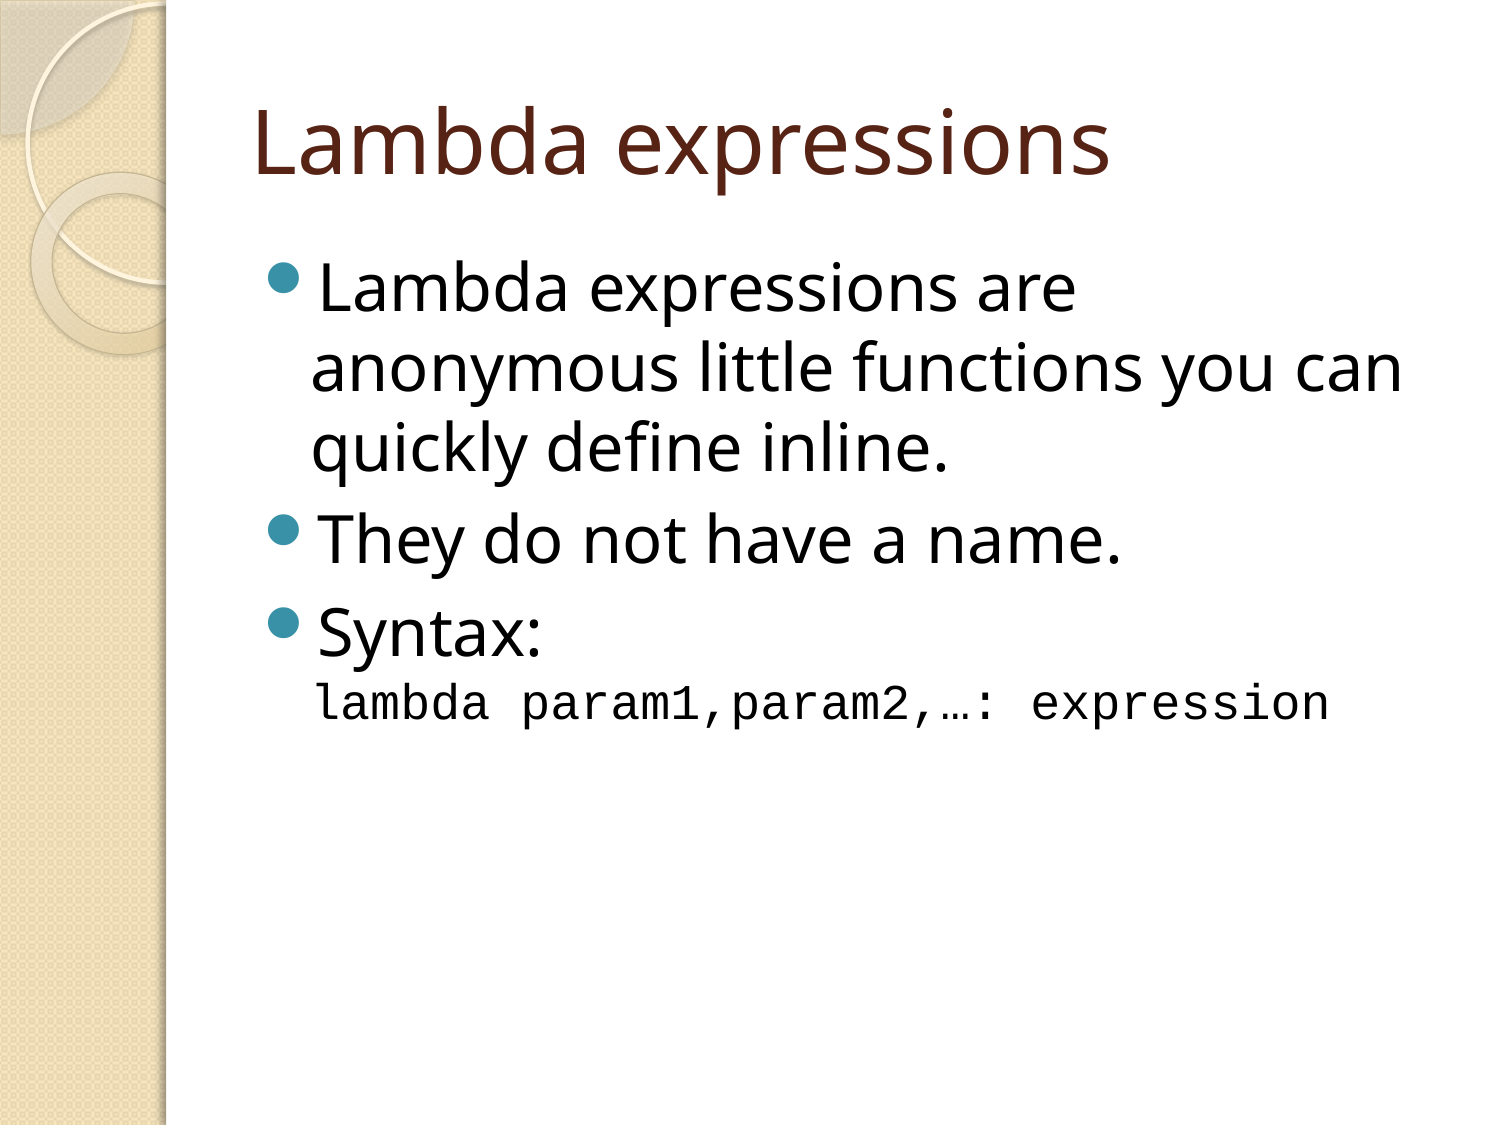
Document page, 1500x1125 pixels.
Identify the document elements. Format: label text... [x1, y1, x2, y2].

list Lambda expressions are anonymous little functions you can quickly define inline. They do not have a name. Syntax: lambda param1,param2,…: expression [235, 237, 1466, 1025]
title Lambda expressions [235, 45, 1466, 233]
